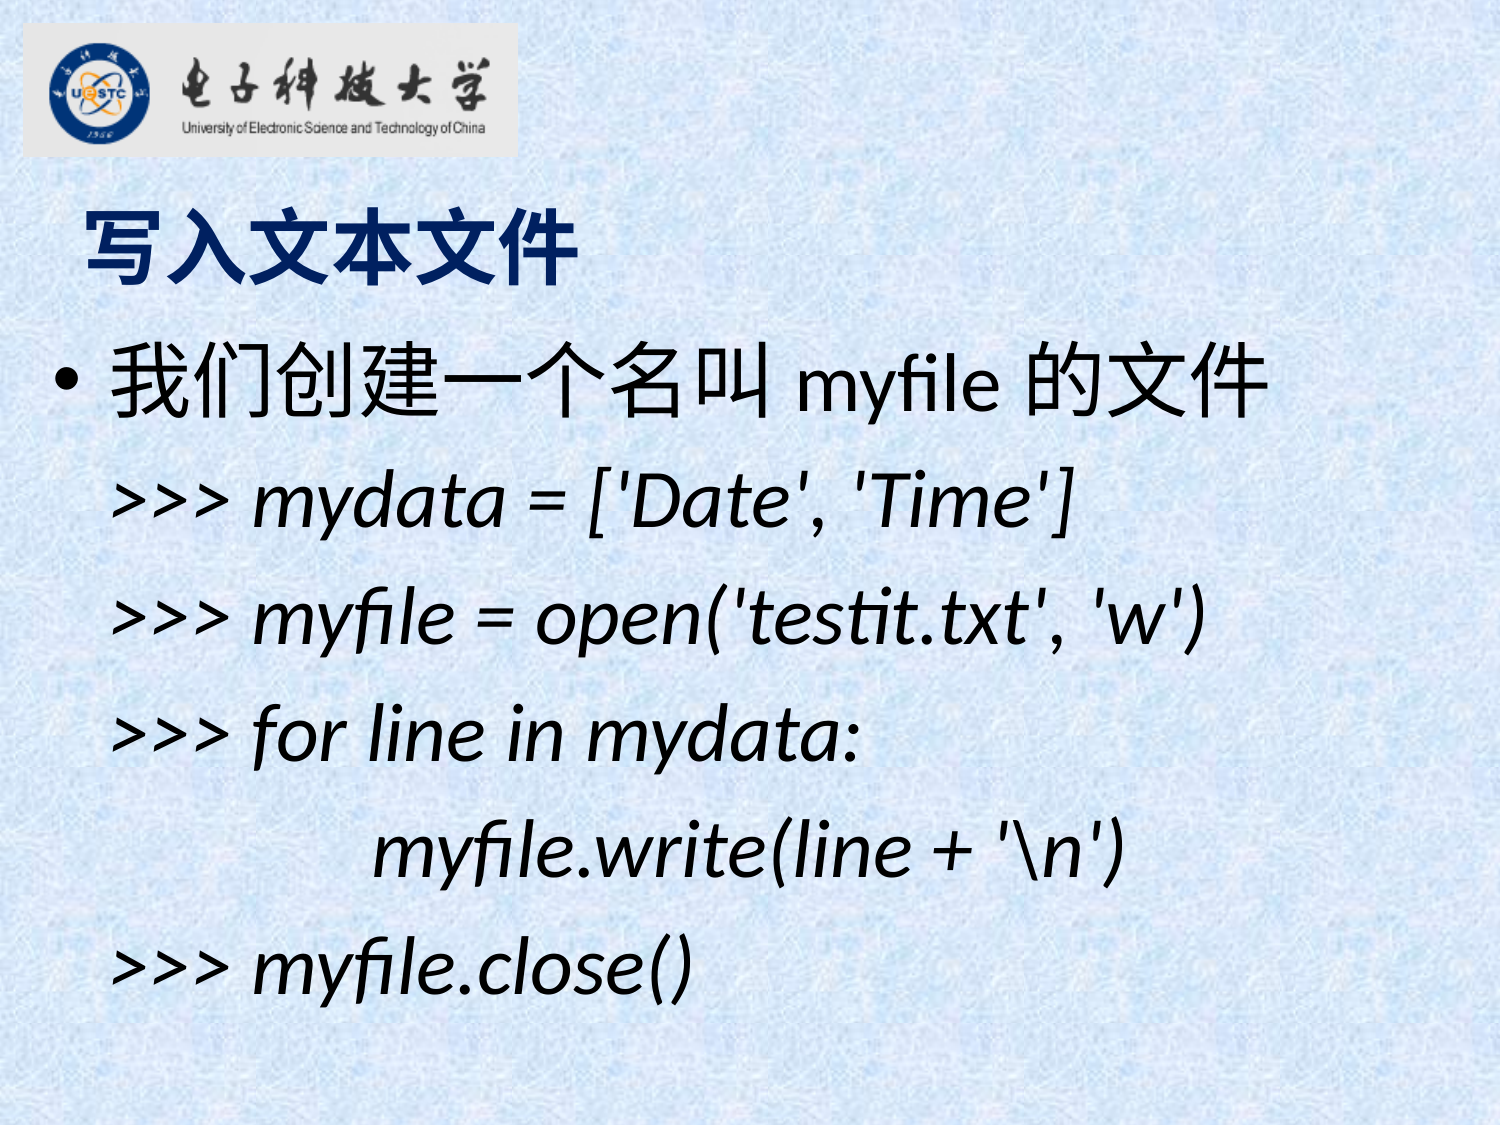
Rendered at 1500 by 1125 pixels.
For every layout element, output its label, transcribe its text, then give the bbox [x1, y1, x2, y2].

list 我们创建一个名叫myfile的文件 >>> mydata = ['Date', 'Time'] >>> myfile = open('testit.txt', 'w') >>> for line in mydata: myfile.write(line + '\n') >>> myfile.close() [37, 203, 1488, 1088]
title 写入文本文件 [12, 187, 650, 335]
picture [0, 0, 1500, 1125]
